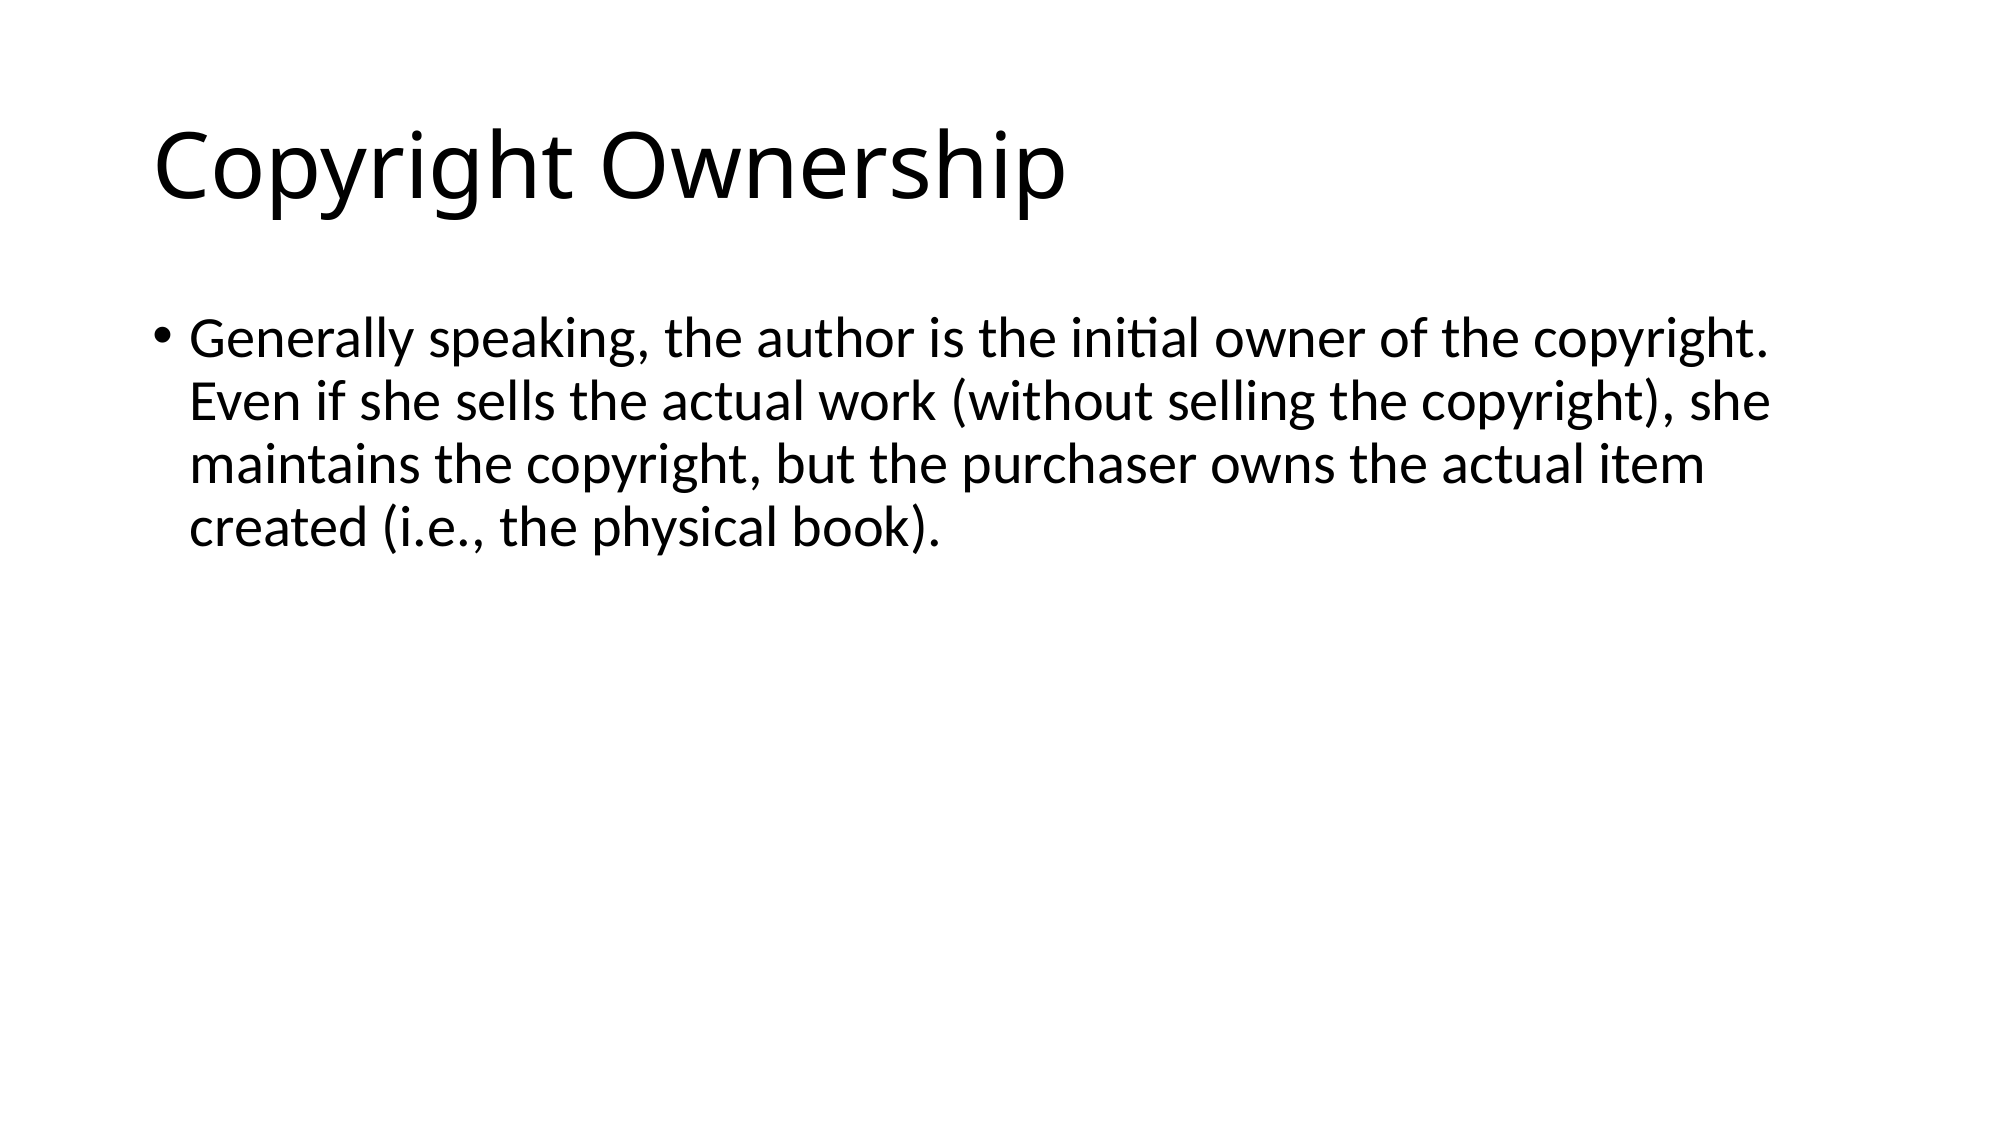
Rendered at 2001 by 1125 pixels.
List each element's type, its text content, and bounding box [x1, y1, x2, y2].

list Generally speaking, the author is the initial owner of the copyright. Even if she sells the actual work (without selling the copyright), she maintains the copyright, but the purchaser owns the actual item created (i.e., the physical book). [137, 299, 1863, 1014]
title Copyright Ownership [137, 59, 1863, 278]
